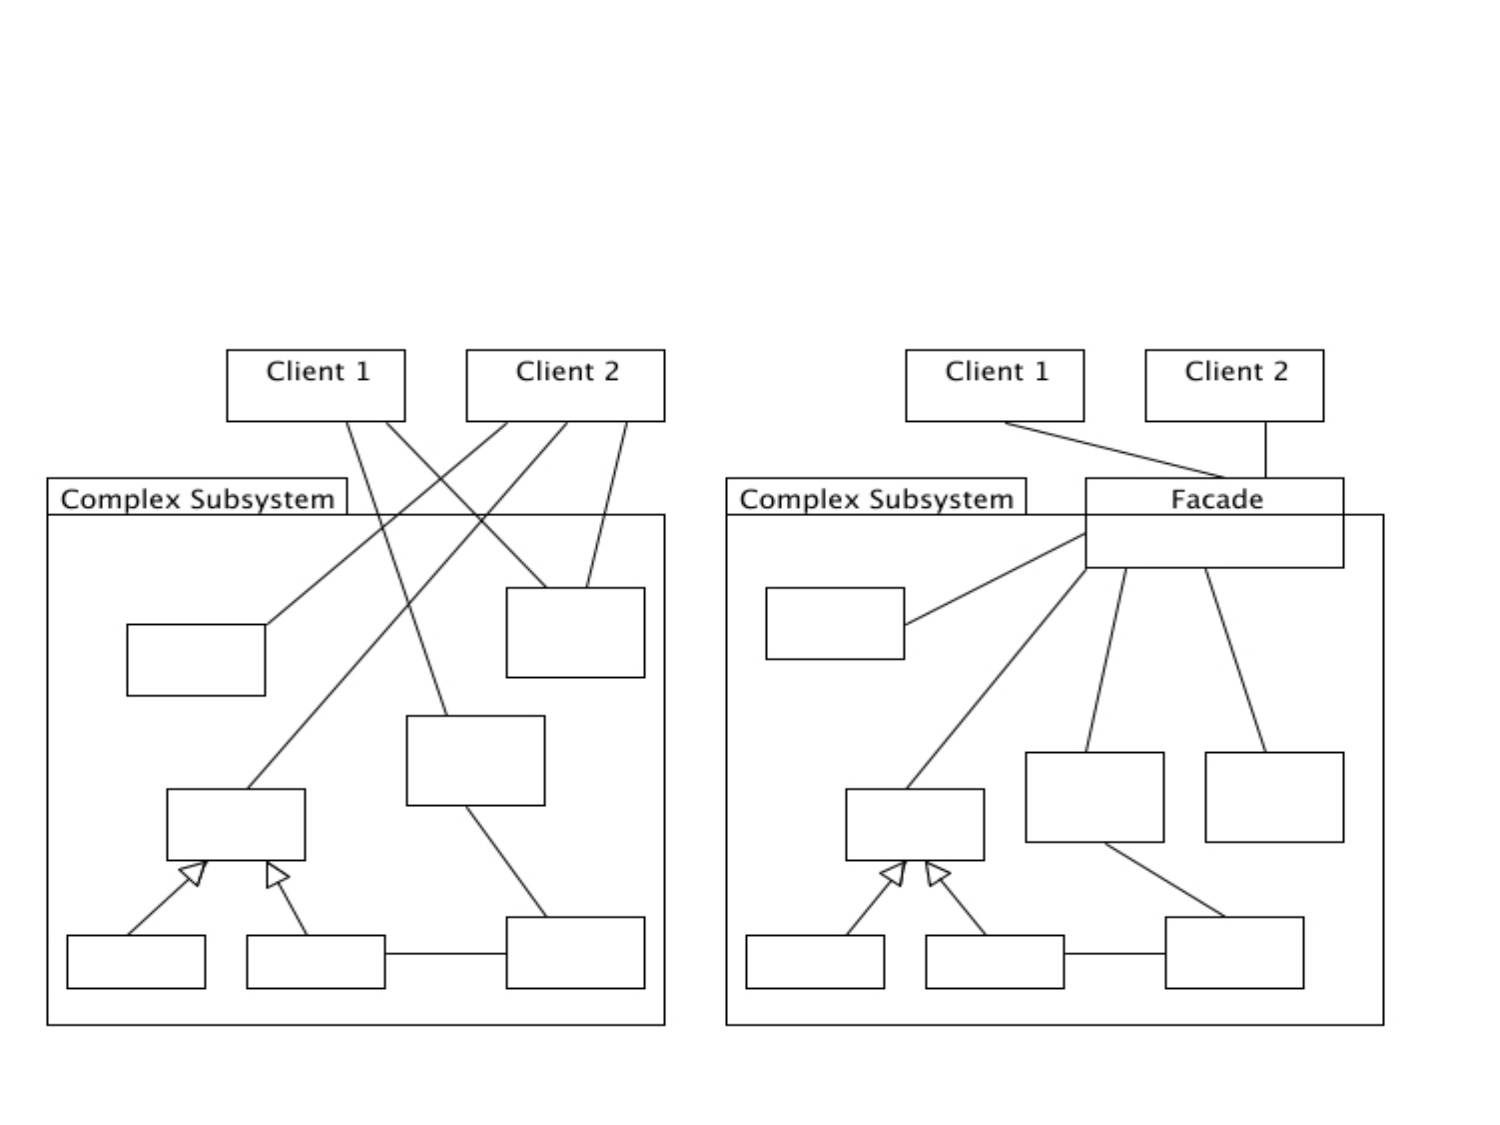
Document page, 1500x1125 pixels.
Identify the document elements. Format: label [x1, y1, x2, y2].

list [7, 313, 1426, 1063]
